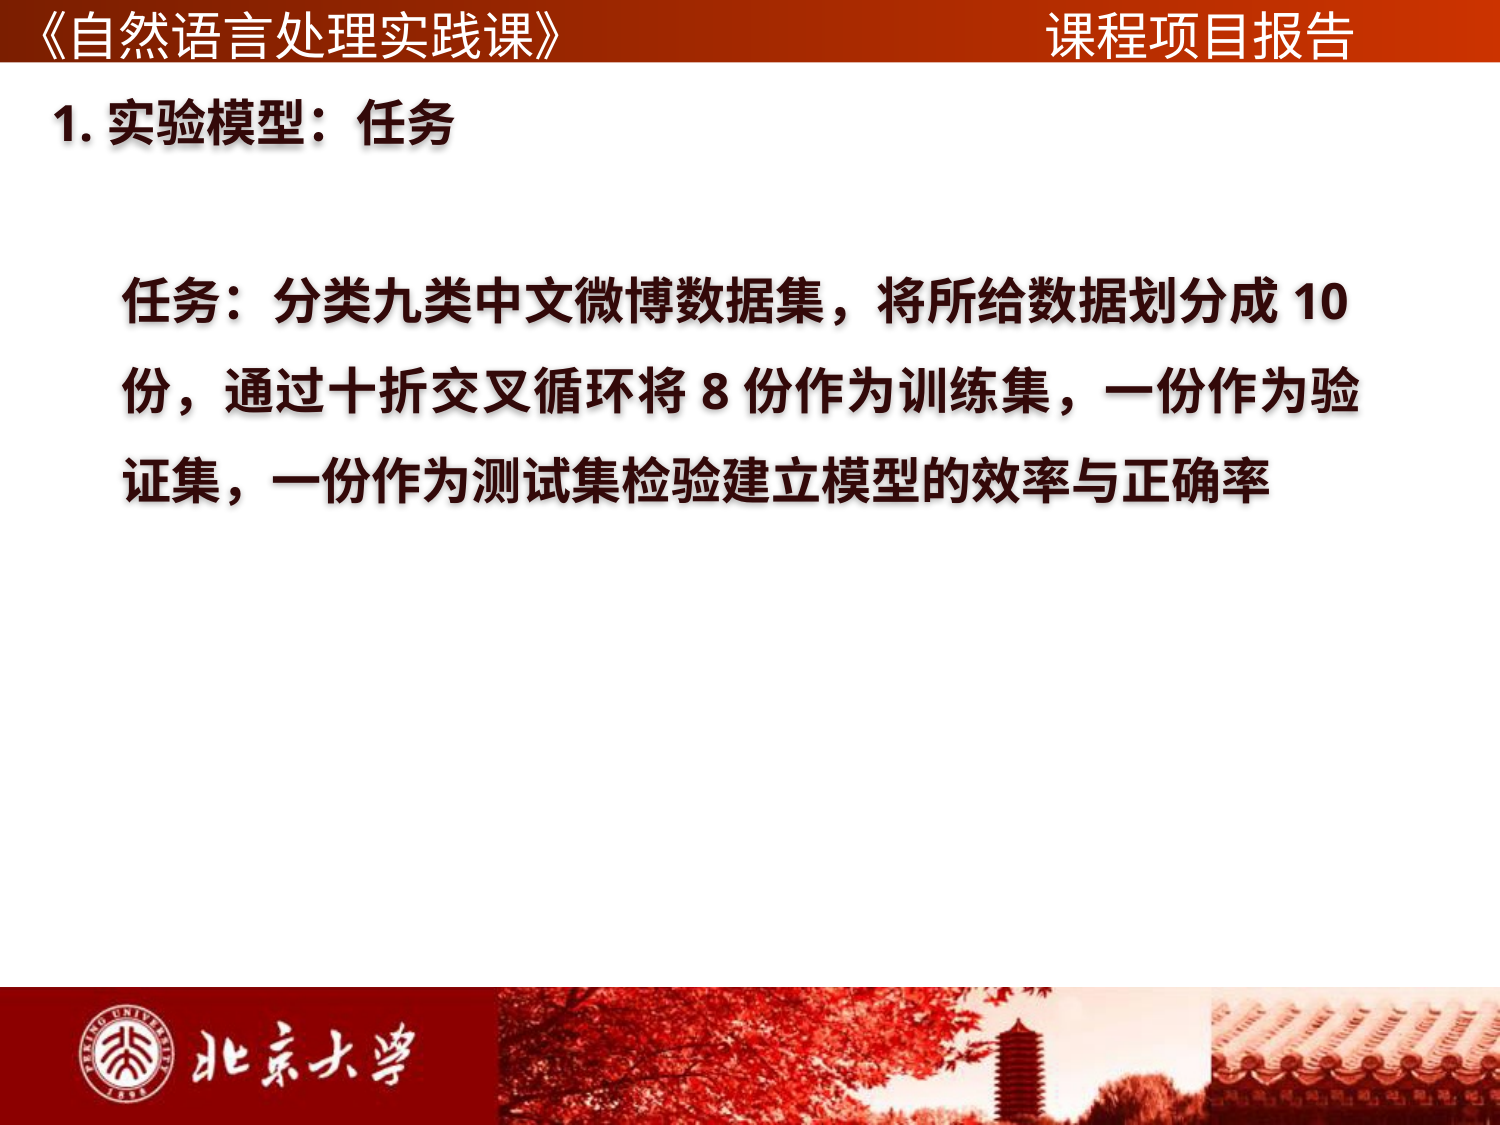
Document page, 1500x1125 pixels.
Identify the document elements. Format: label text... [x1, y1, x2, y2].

picture [0, 987, 1500, 1125]
text_box 1.实验模型：任务 [17, 84, 491, 159]
text_box 任务：分类九类中文微博数据集，将所给数据划分成10份，通过十折交叉循环将8份作为训练集，一份作为验证集，一份作为测试集检验建立模型的效率与正确率 [106, 231, 1376, 517]
